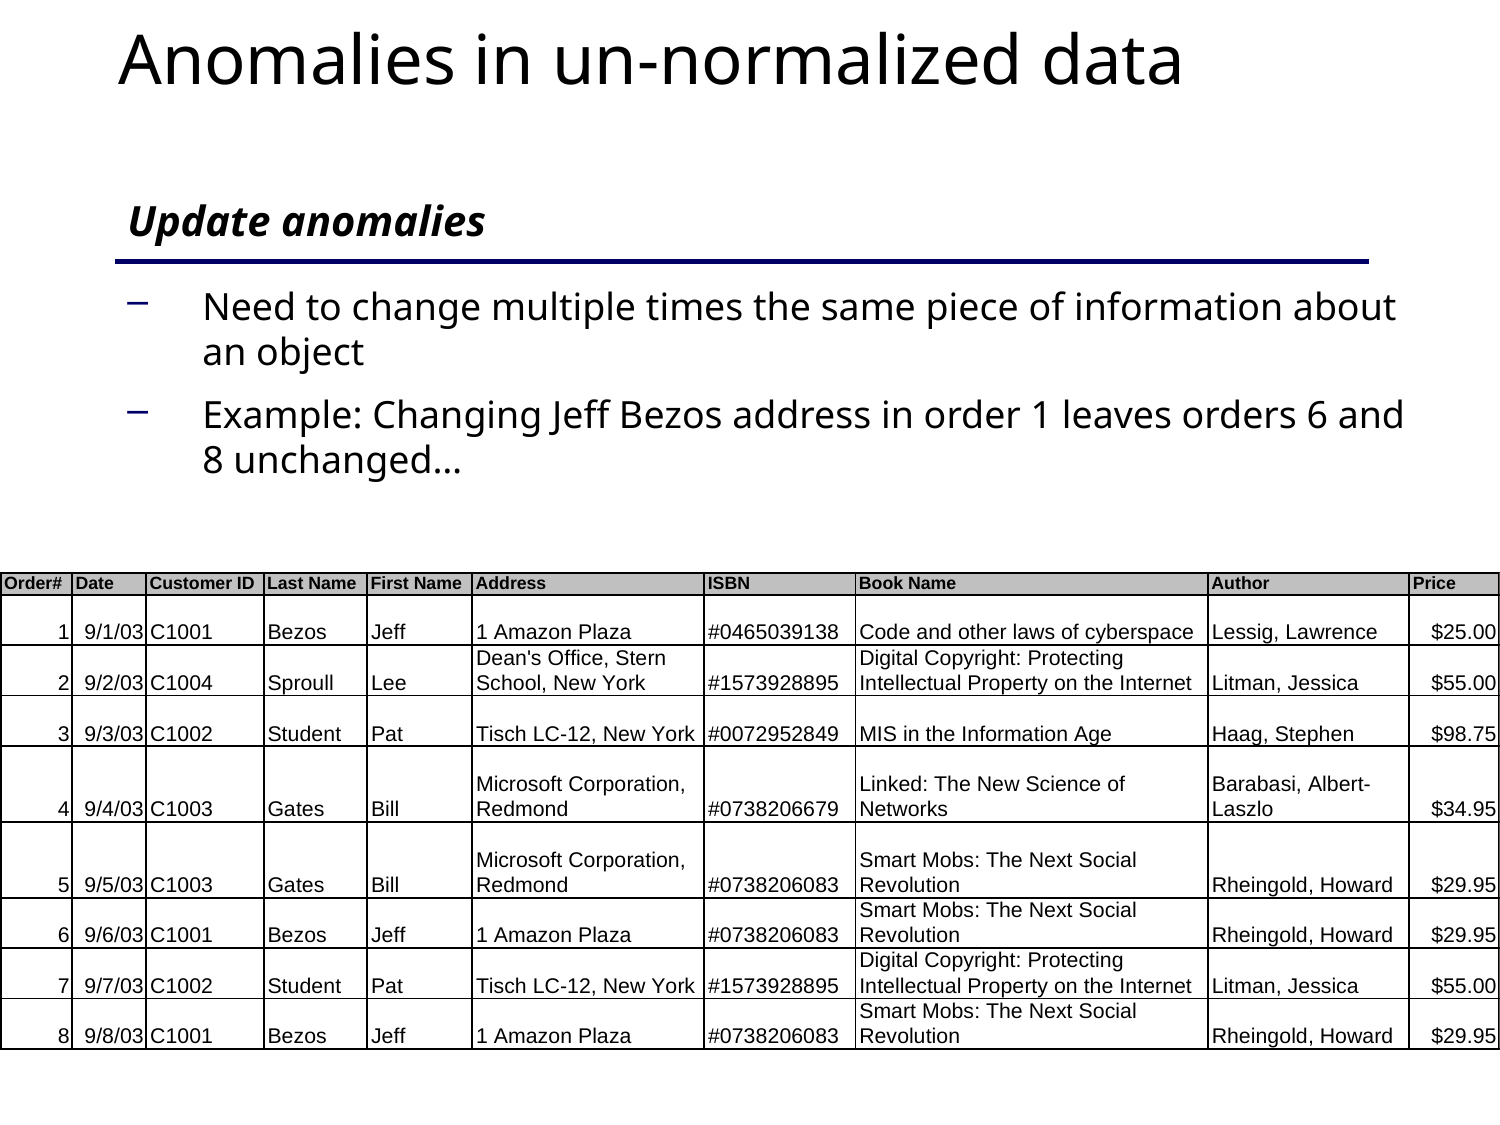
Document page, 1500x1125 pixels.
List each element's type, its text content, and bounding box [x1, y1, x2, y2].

text_box Need to change multiple times the same piece of information about an object Example: Changing Jeff Bezos address in order 1 leaves orders 6 and 8 unchanged… [112, 275, 1438, 400]
title Anomalies in un-normalized data [103, 0, 1397, 124]
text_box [112, 187, 1438, 262]
picture [0, 572, 1500, 1050]
